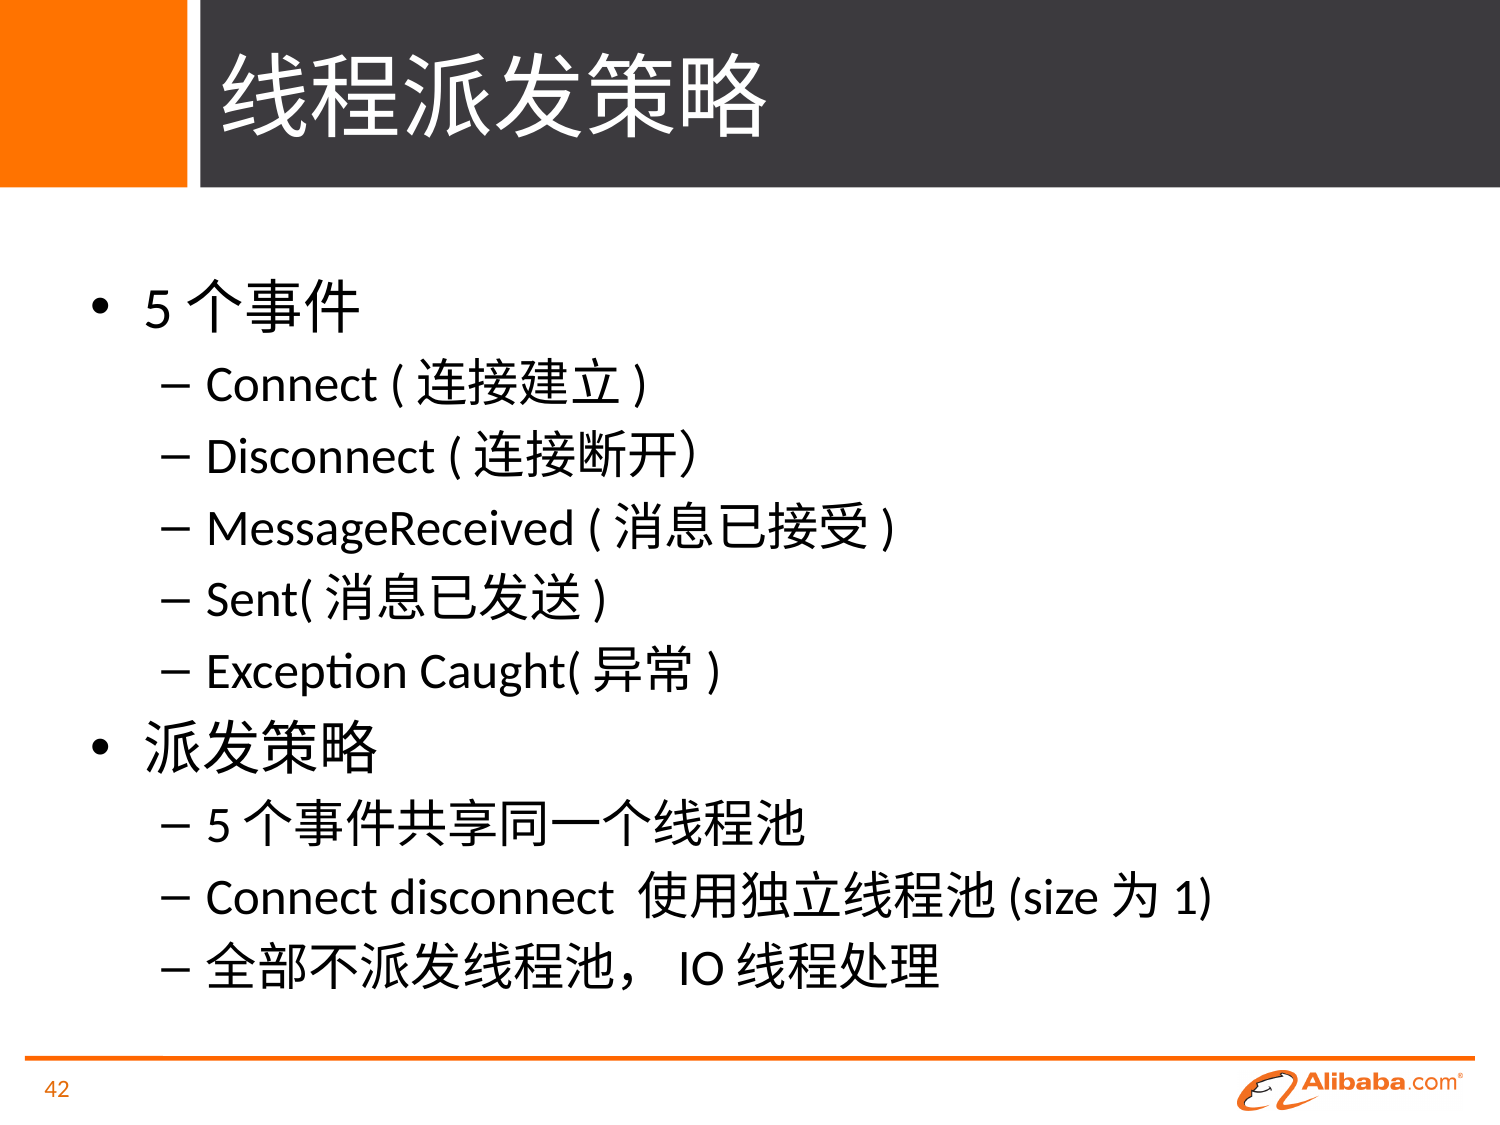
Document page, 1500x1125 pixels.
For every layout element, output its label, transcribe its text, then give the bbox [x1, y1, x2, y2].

picture [1237, 1070, 1463, 1111]
list 5个事件 Connect (连接建立) Disconnect (连接断开） MessageReceived (消息已接受) Sent(消息已发送) Exception Caught(异常) 派发策略 5个事件共享同一个线程池 Connect disconnect 使用独立线程池(size为1) 全部不派发线程池，IO线程处理 [75, 262, 1425, 1005]
title 线程派发策略 [203, 0, 1500, 188]
slide_number 42 [29, 1057, 195, 1118]
